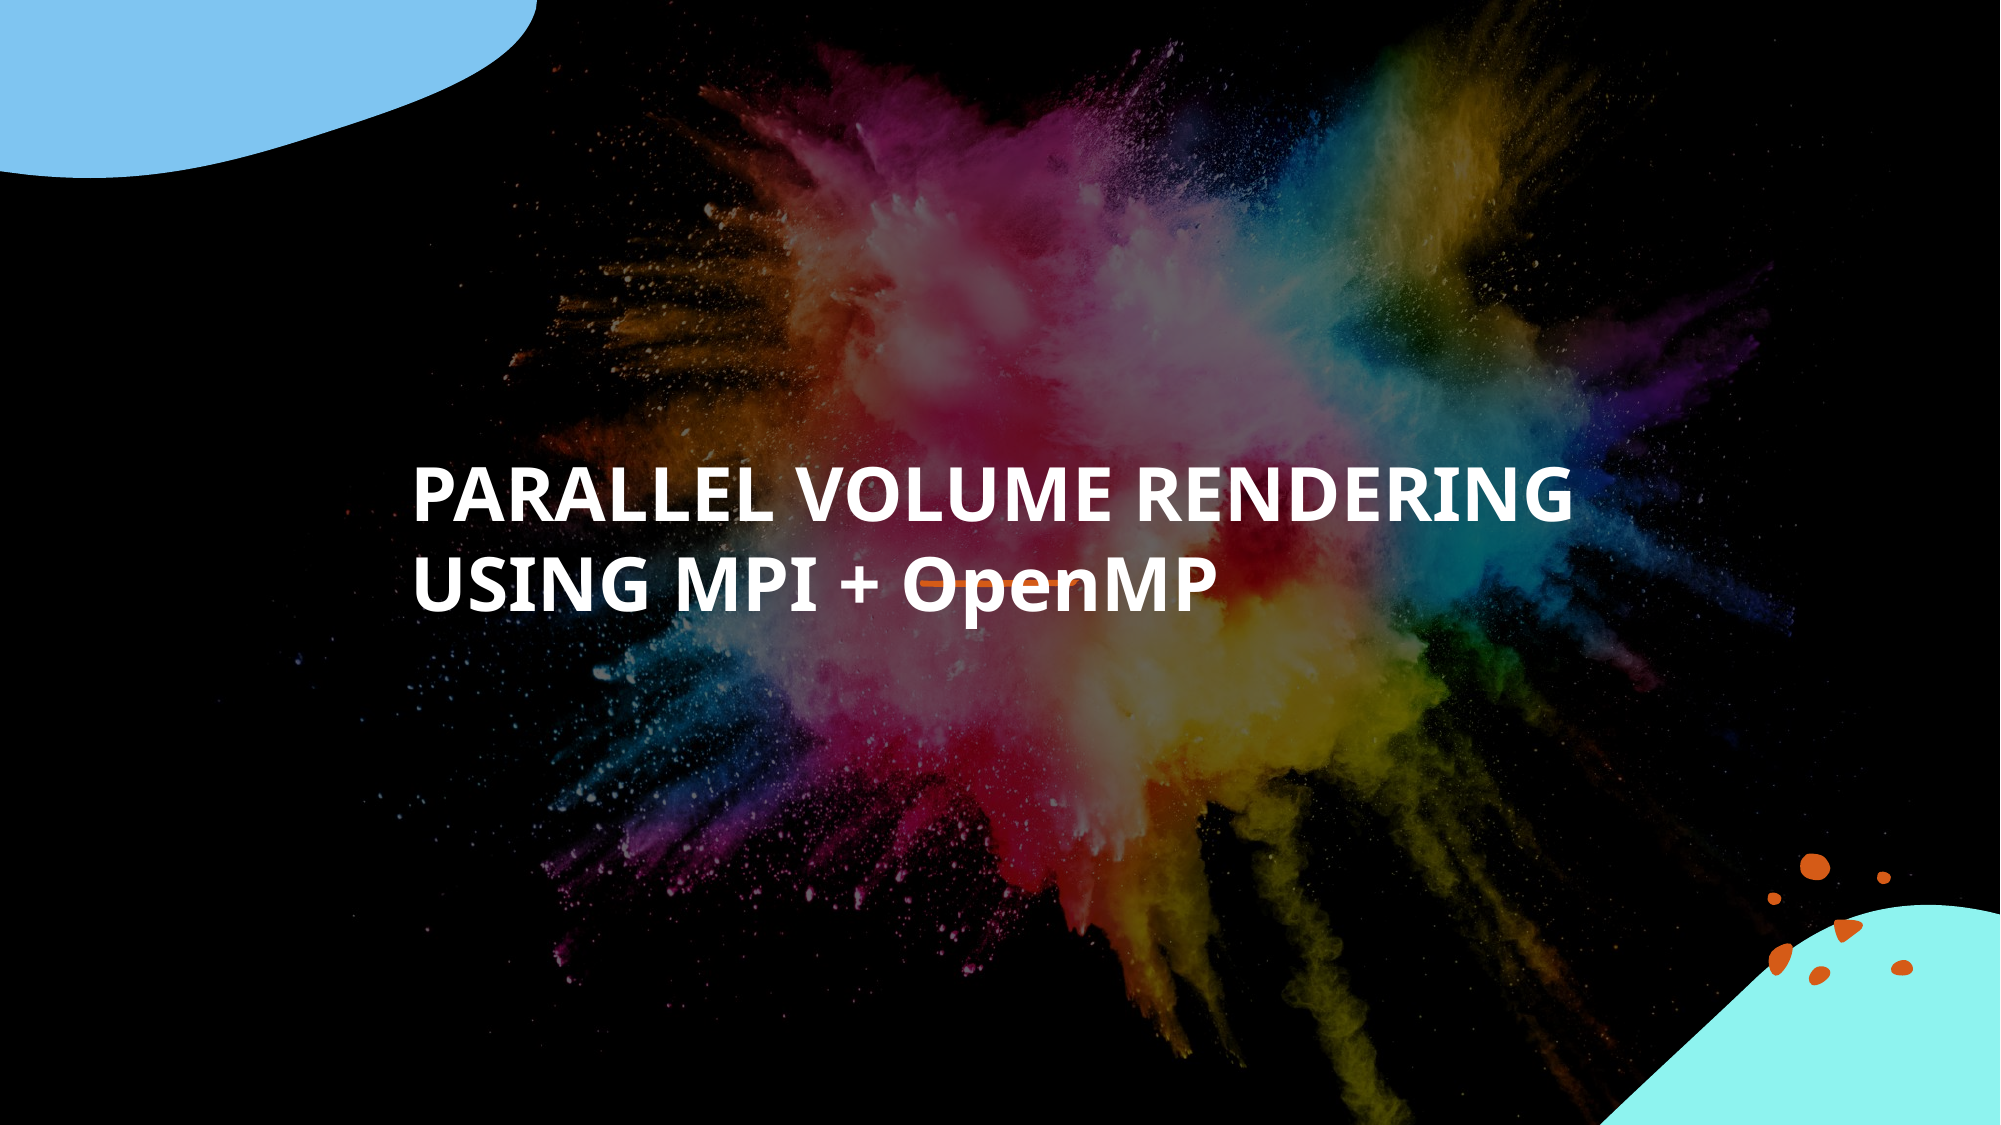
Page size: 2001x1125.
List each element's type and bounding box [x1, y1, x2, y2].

text_box [919, 579, 1080, 588]
text_box [1767, 853, 1914, 986]
picture [0, 0, 2000, 1125]
